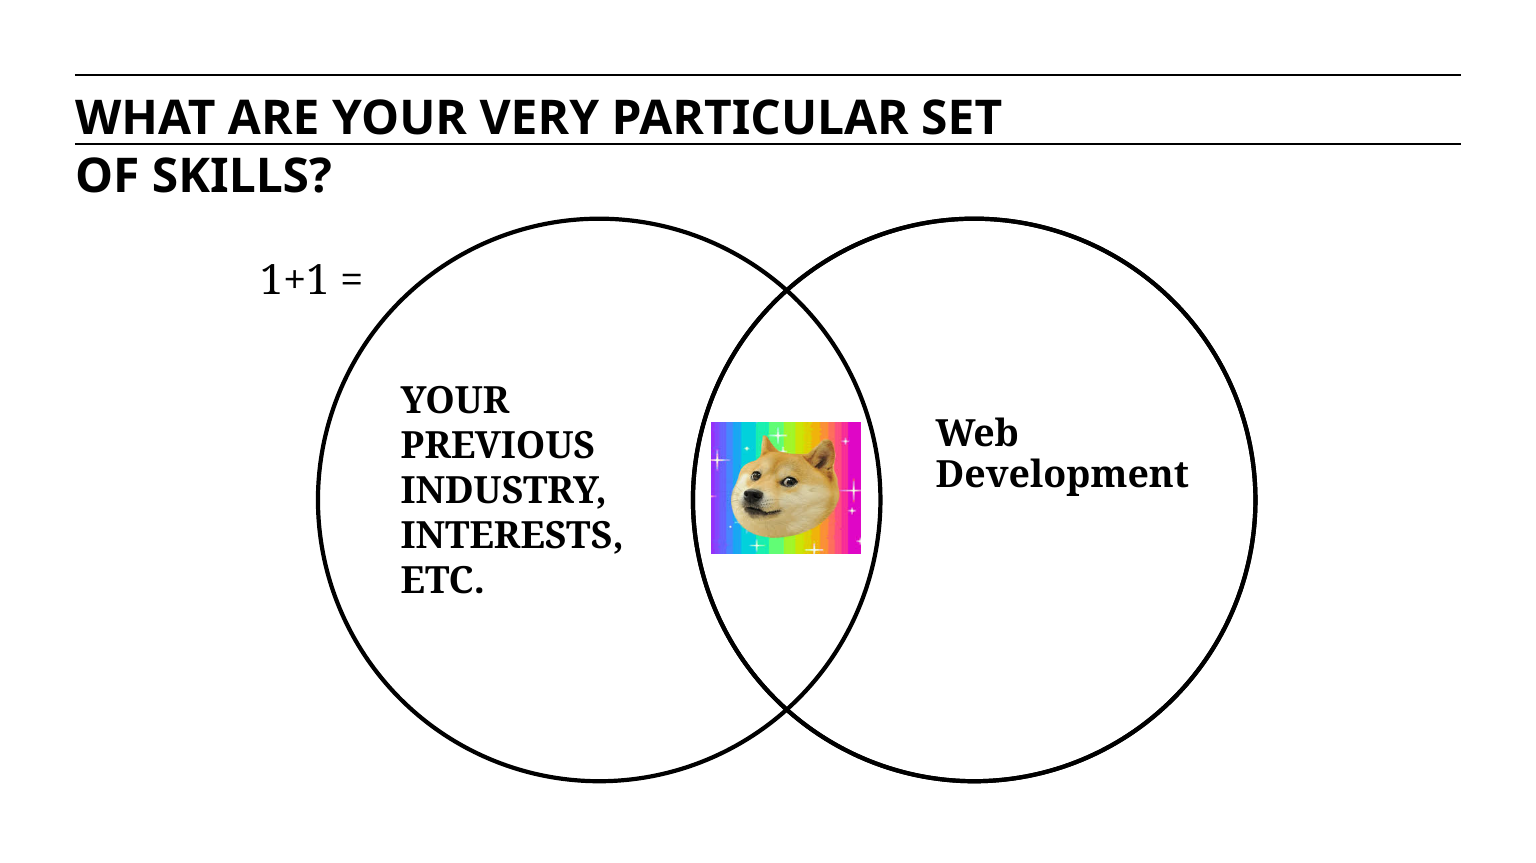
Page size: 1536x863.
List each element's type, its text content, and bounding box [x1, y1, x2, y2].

text_box Web Development [920, 357, 1225, 552]
text_box YOUR PREVIOUS INDUSTRY, INTERESTS, ETC. [385, 299, 675, 677]
list 1+1 = [259, 203, 1461, 603]
picture [711, 422, 862, 555]
text_box [692, 218, 1256, 782]
text_box [317, 218, 787, 782]
text_box WHAT ARE YOUR VERY PARTICULAR SET OF SKILLS? [75, 86, 1080, 138]
